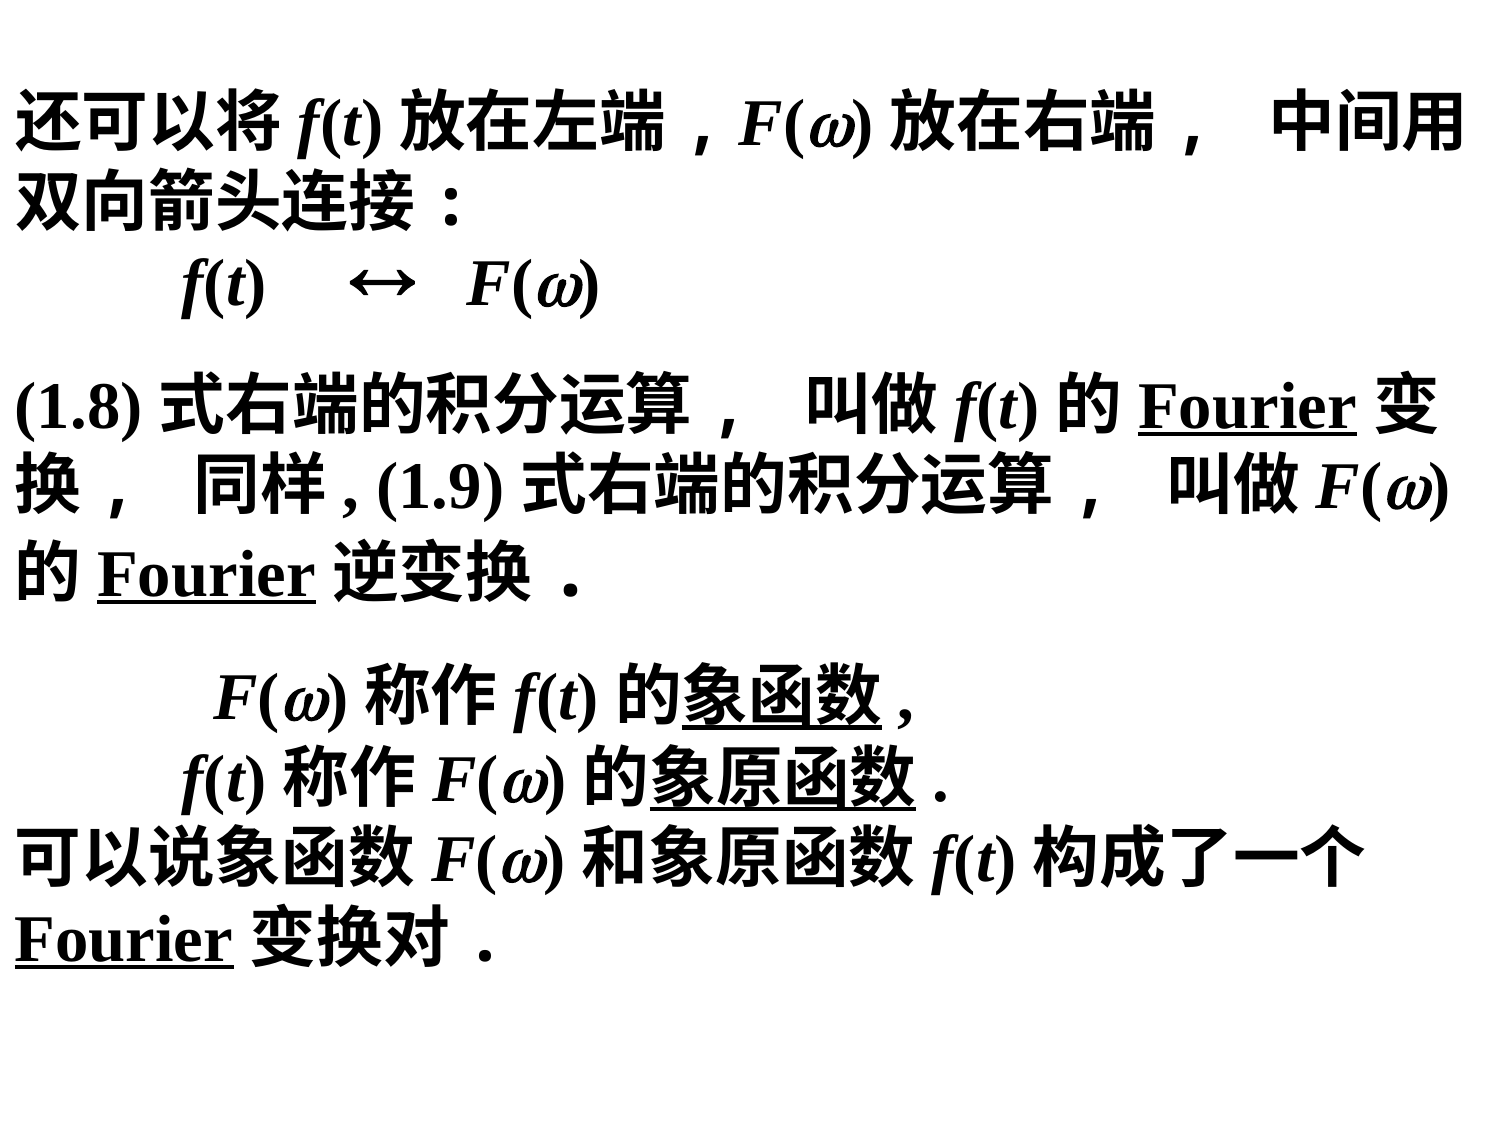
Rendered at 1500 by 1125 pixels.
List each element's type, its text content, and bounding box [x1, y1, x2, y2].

text_box (1.8)式右端的积分运算, 叫做f(t)的Fourier变换, 同样, (1.9)式右端的积分运算, 叫做F(w)的Fourier逆变换. [0, 354, 1500, 632]
title 还可以将f(t)放在左端, F(w)放在右端, 中间用双向箭头连接: f(t)  F(w) [0, 71, 1500, 315]
text_box F(w)称作f(t)的象函数, f(t)称作F(w)的象原函数. 可以说象函数F(w)和象原函数f(t)构成了一个Fourier变换对. [0, 637, 1500, 1042]
